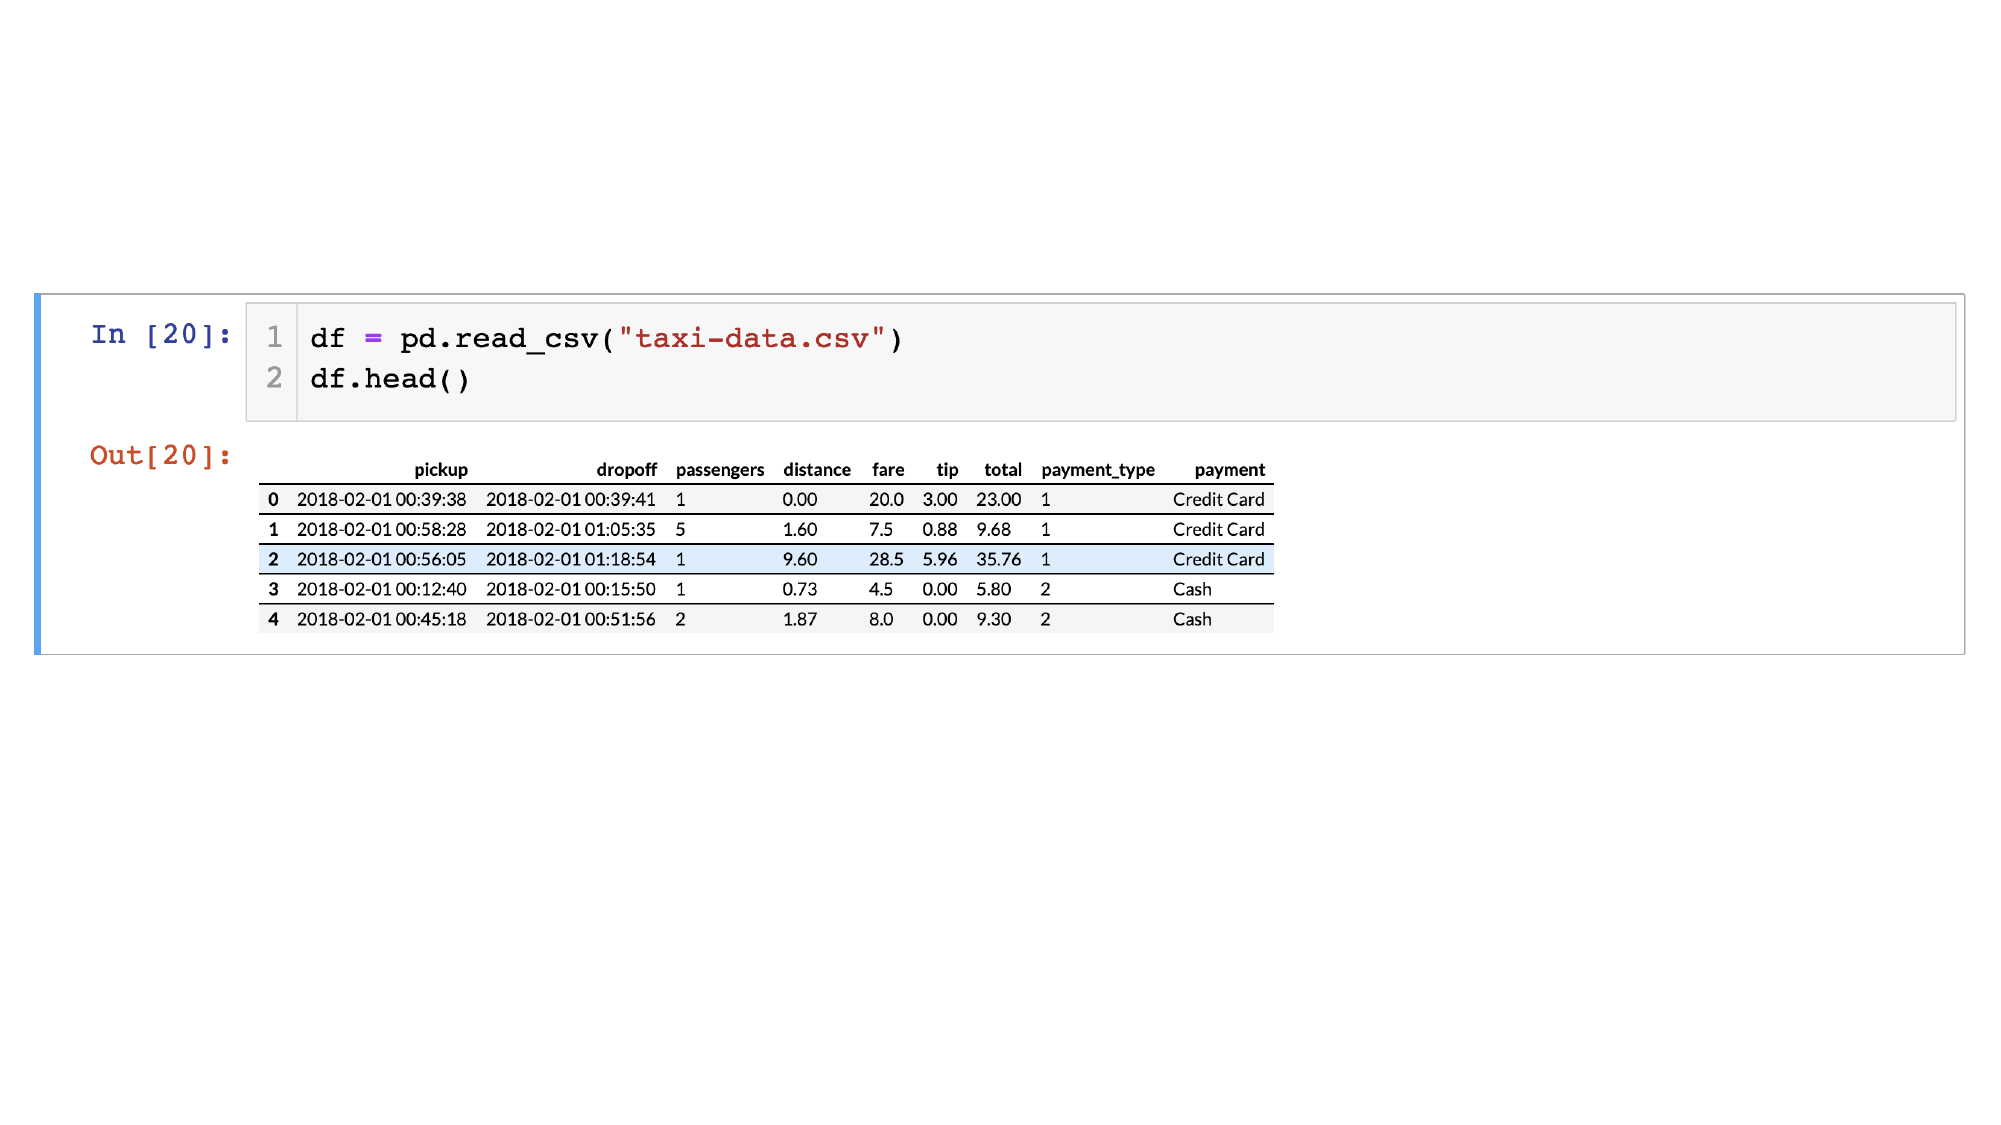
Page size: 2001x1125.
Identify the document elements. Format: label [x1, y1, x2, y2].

list [32, 293, 1968, 655]
